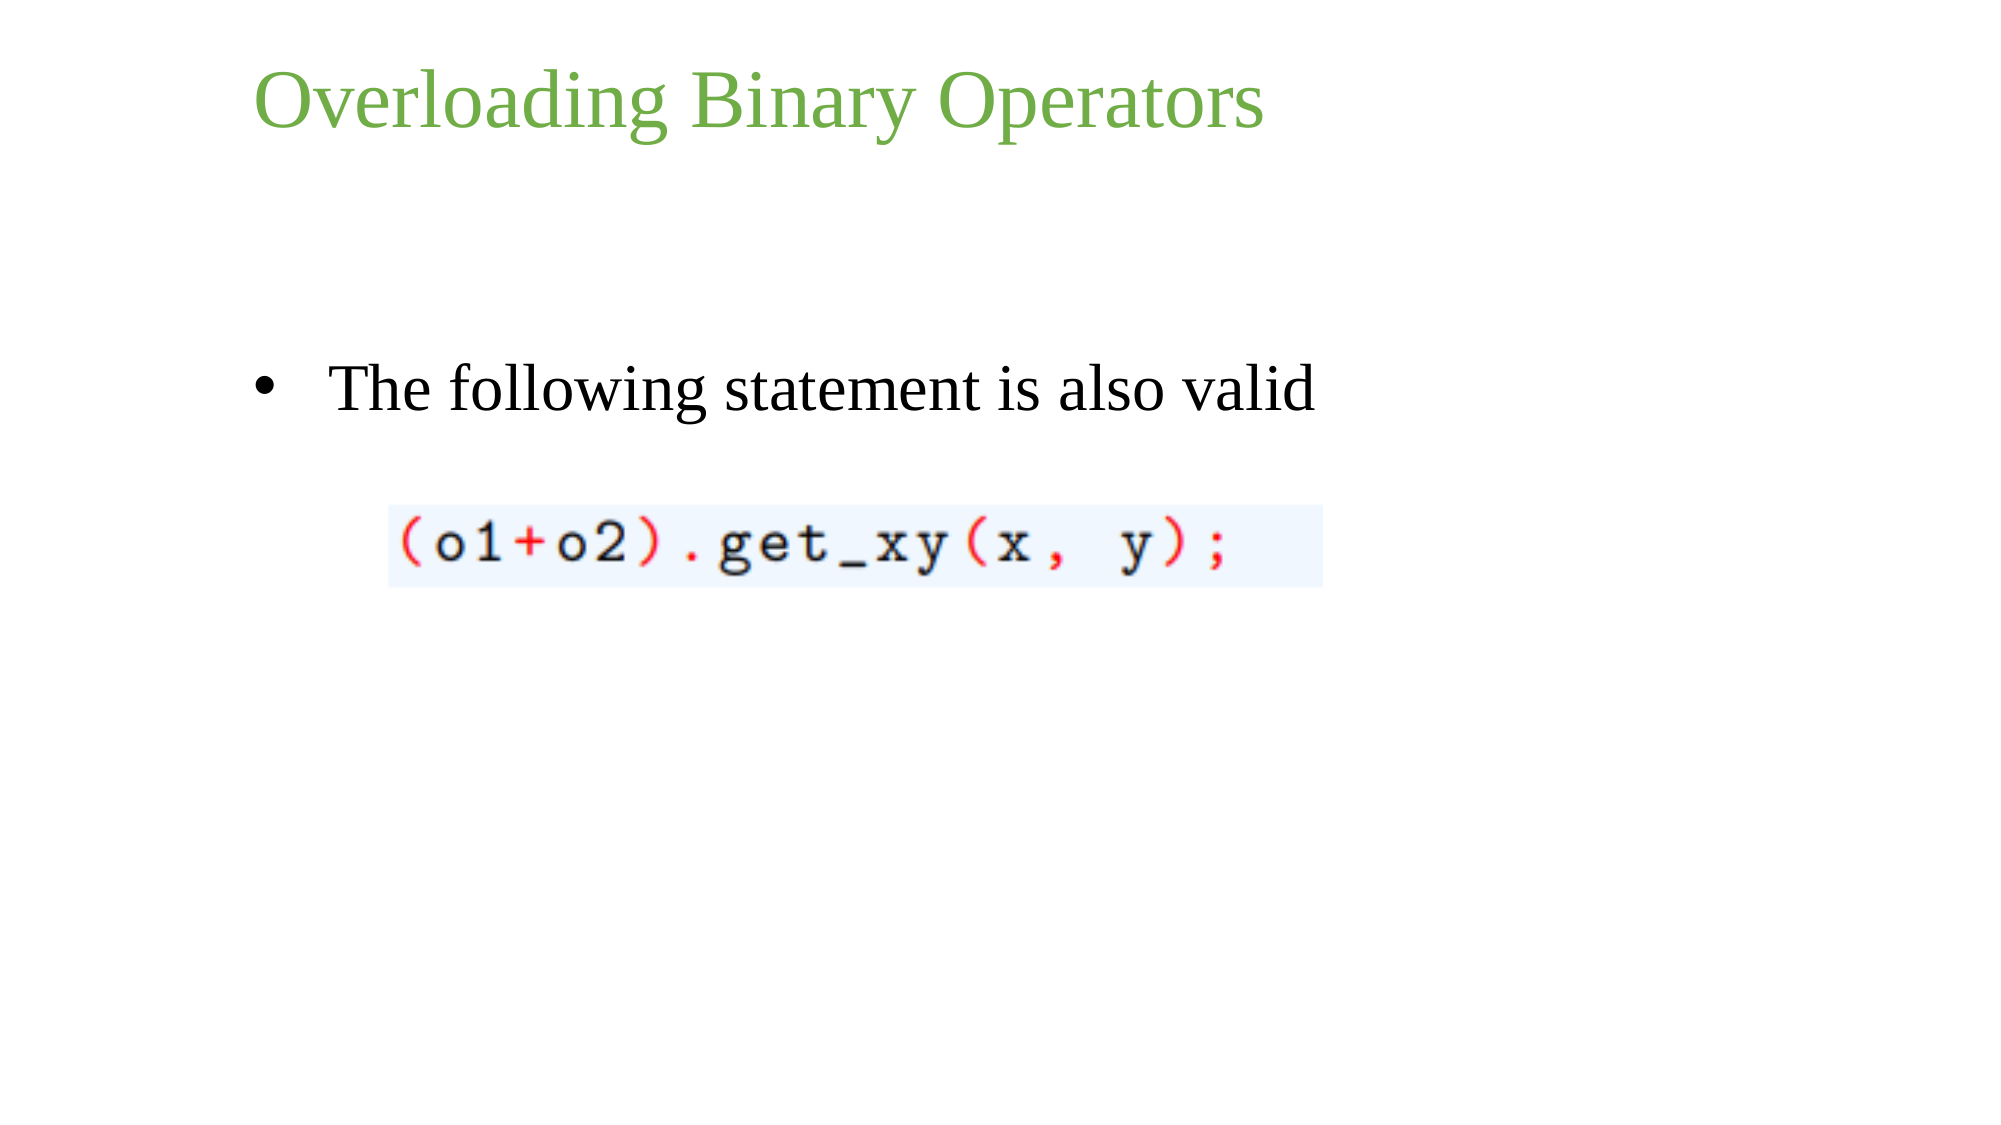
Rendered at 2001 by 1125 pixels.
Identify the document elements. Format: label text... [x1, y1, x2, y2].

picture [360, 479, 1323, 609]
subtitle Overloading Binary Operators The following statement is also valid [238, 48, 1739, 1091]
